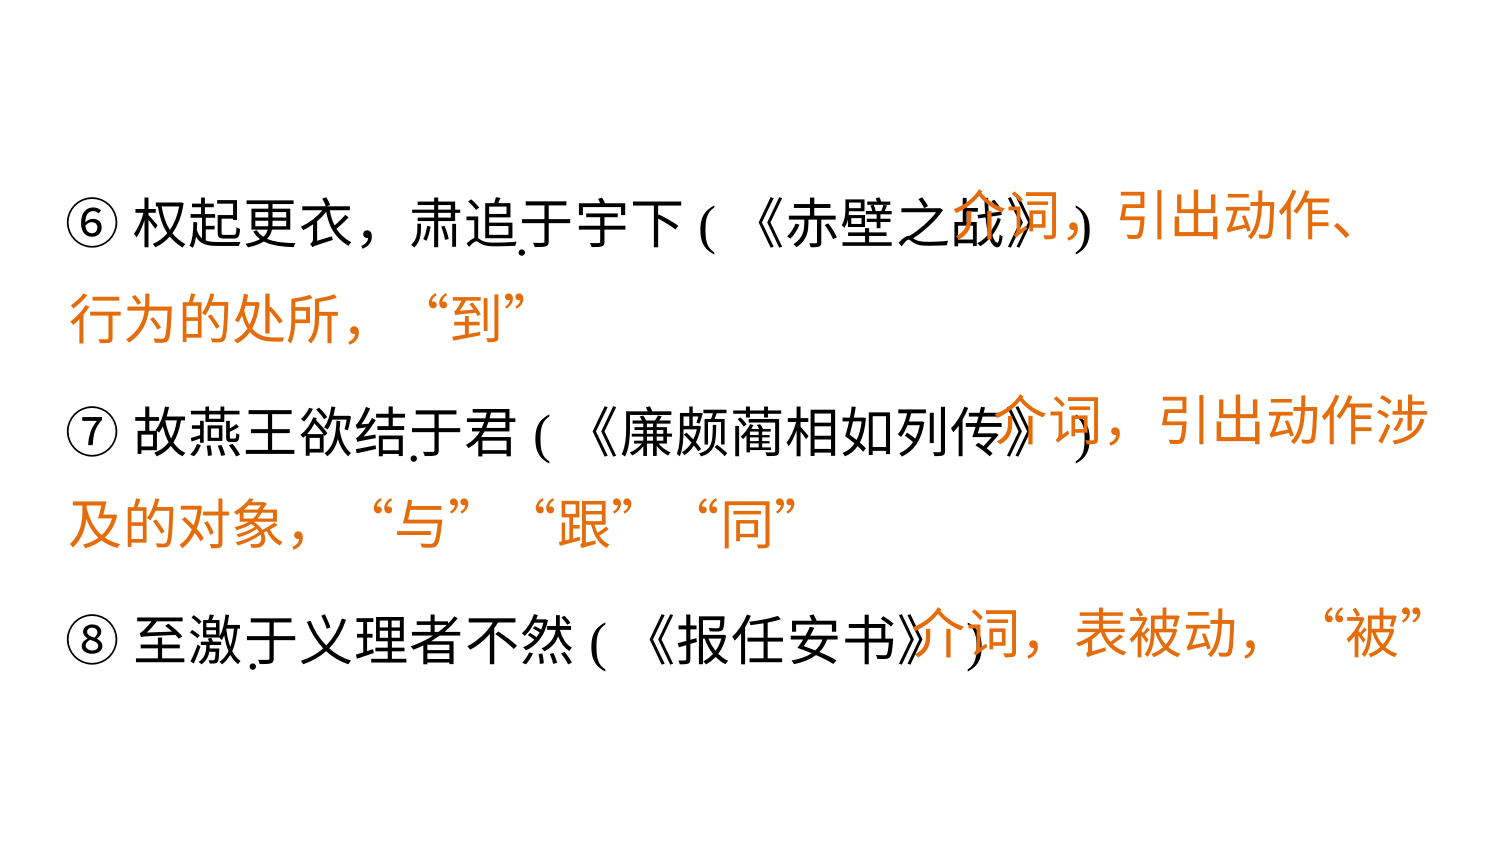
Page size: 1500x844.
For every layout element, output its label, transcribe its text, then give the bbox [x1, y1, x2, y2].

text_box ⑥权起更衣，肃追于宇下(《赤壁之战》) ⑦故燕王欲结于君(《廉颇蔺相如列传》) ⑧至激于义理者不然(《报任安书》) [50, 142, 1447, 783]
text_box 介词，表被动，“被” [897, 552, 1470, 672]
text_box 介词，引出动作涉及的对象，“与”“跟”“同” [54, 339, 1445, 563]
text_box 介词，引出动作、行为的处所，“到” [55, 134, 1432, 339]
text_box . [500, 193, 544, 274]
text_box . [231, 607, 275, 688]
text_box . [392, 400, 436, 480]
